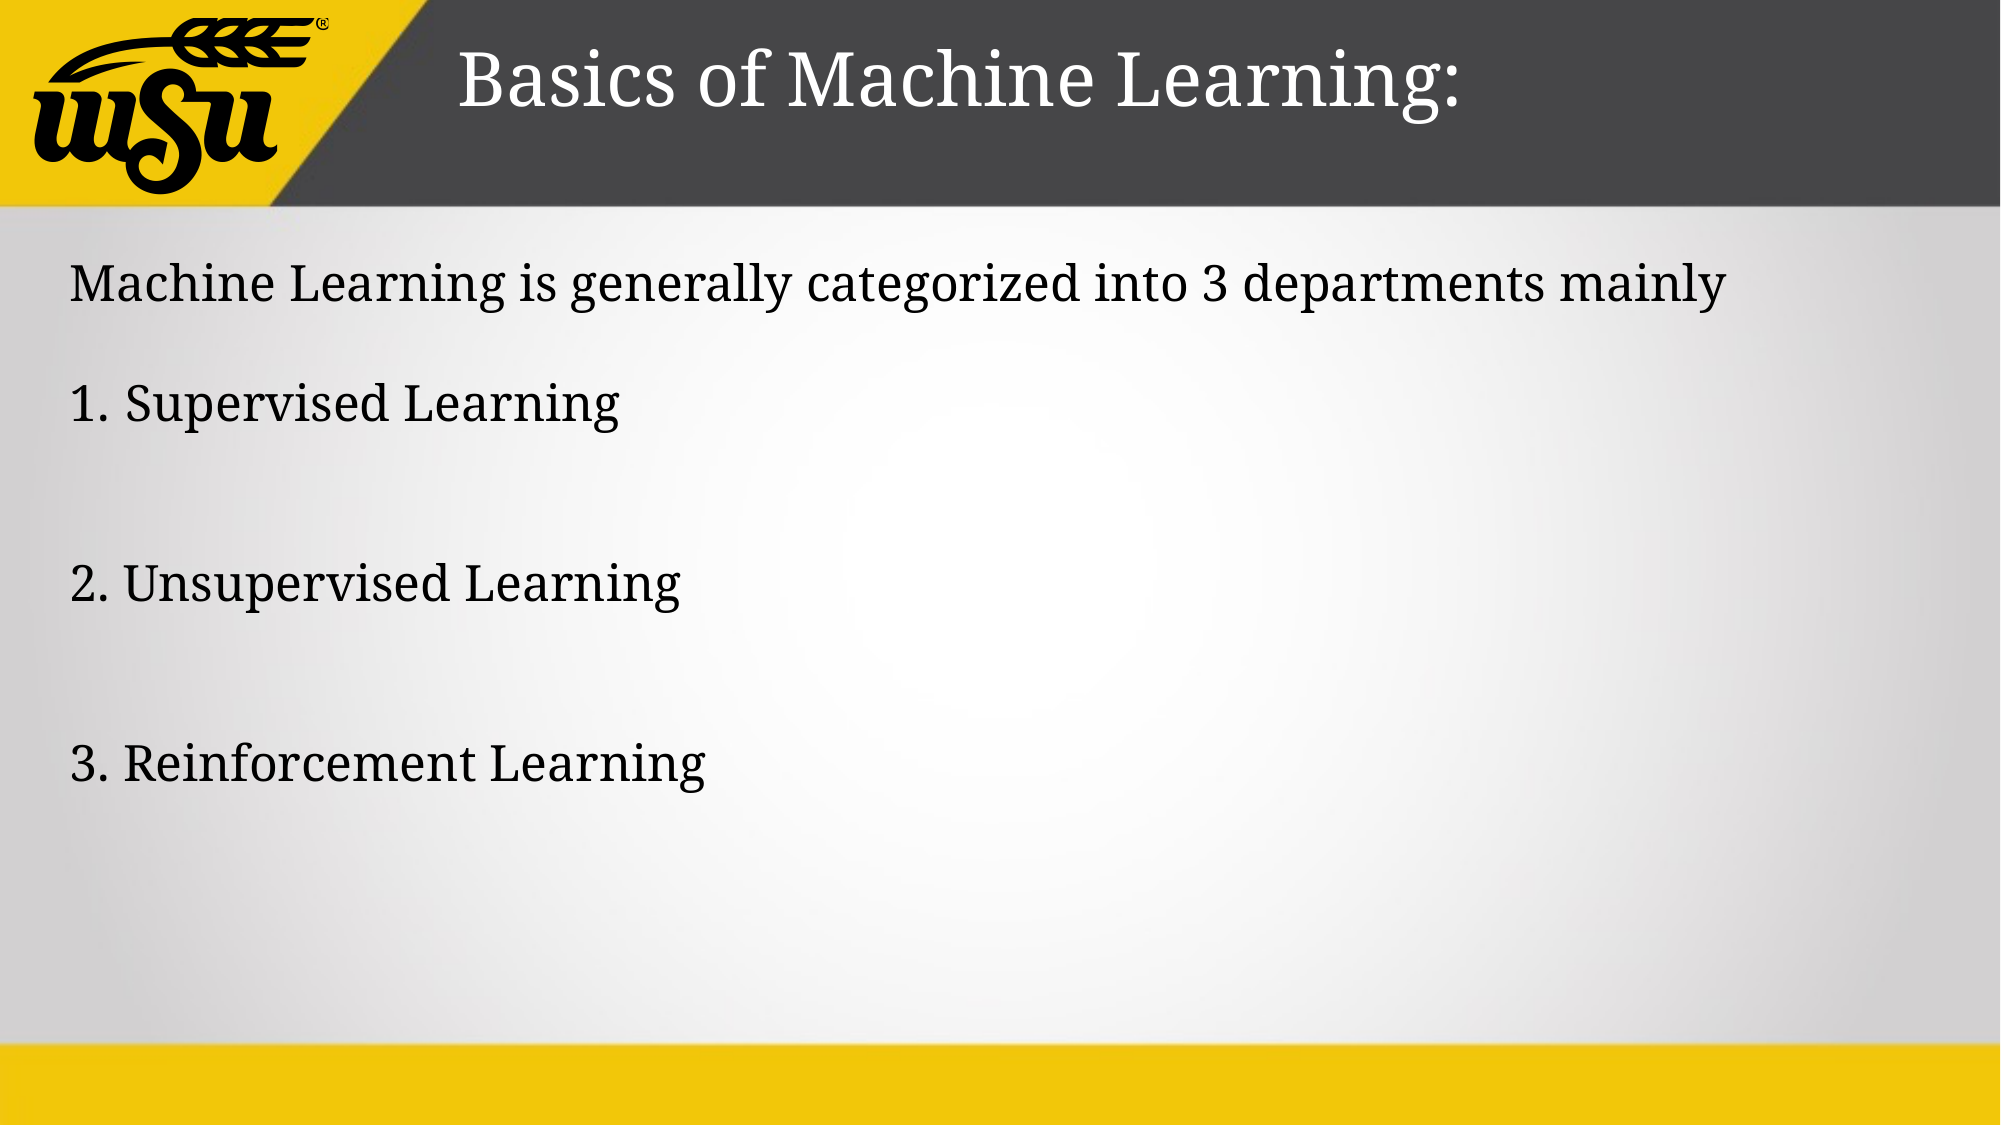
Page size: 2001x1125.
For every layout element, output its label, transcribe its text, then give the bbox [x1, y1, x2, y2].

text_box Machine Learning is generally categorized into 3 departments mainly Supervised Learning 2. Unsupervised Learning 3. Reinforcement Learning [54, 244, 1903, 800]
picture [0, 0, 2001, 1125]
list Basics of Machine Learning: [412, 34, 1875, 180]
